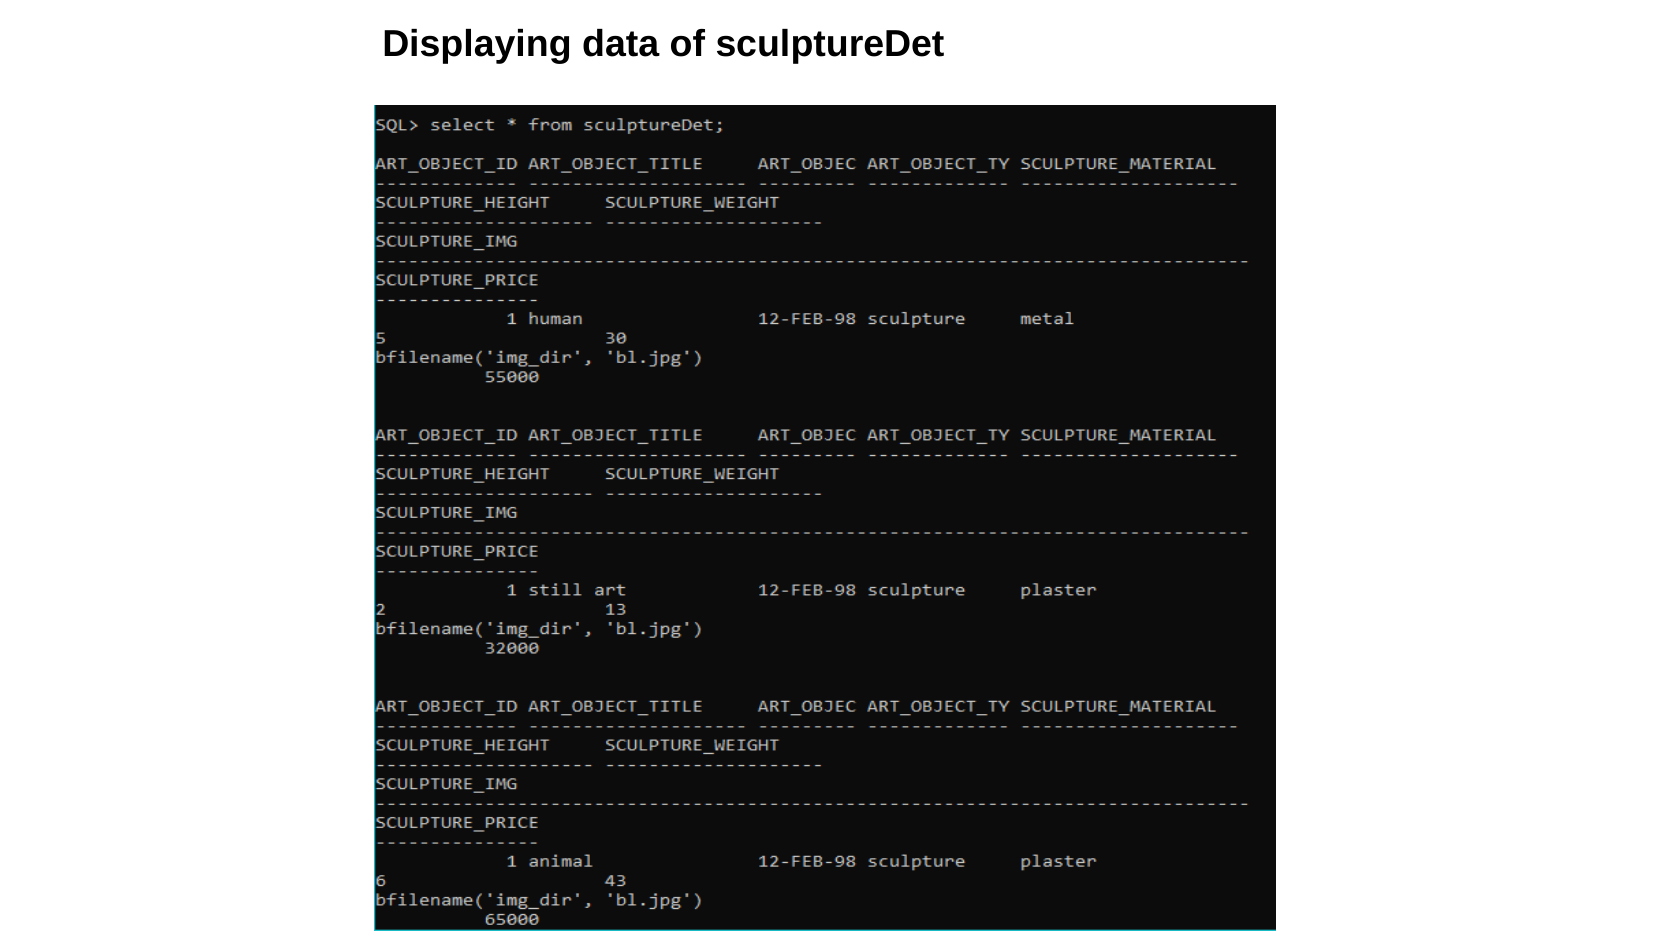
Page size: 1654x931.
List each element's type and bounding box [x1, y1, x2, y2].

text_box [367, 15, 960, 72]
picture [375, 105, 1275, 930]
